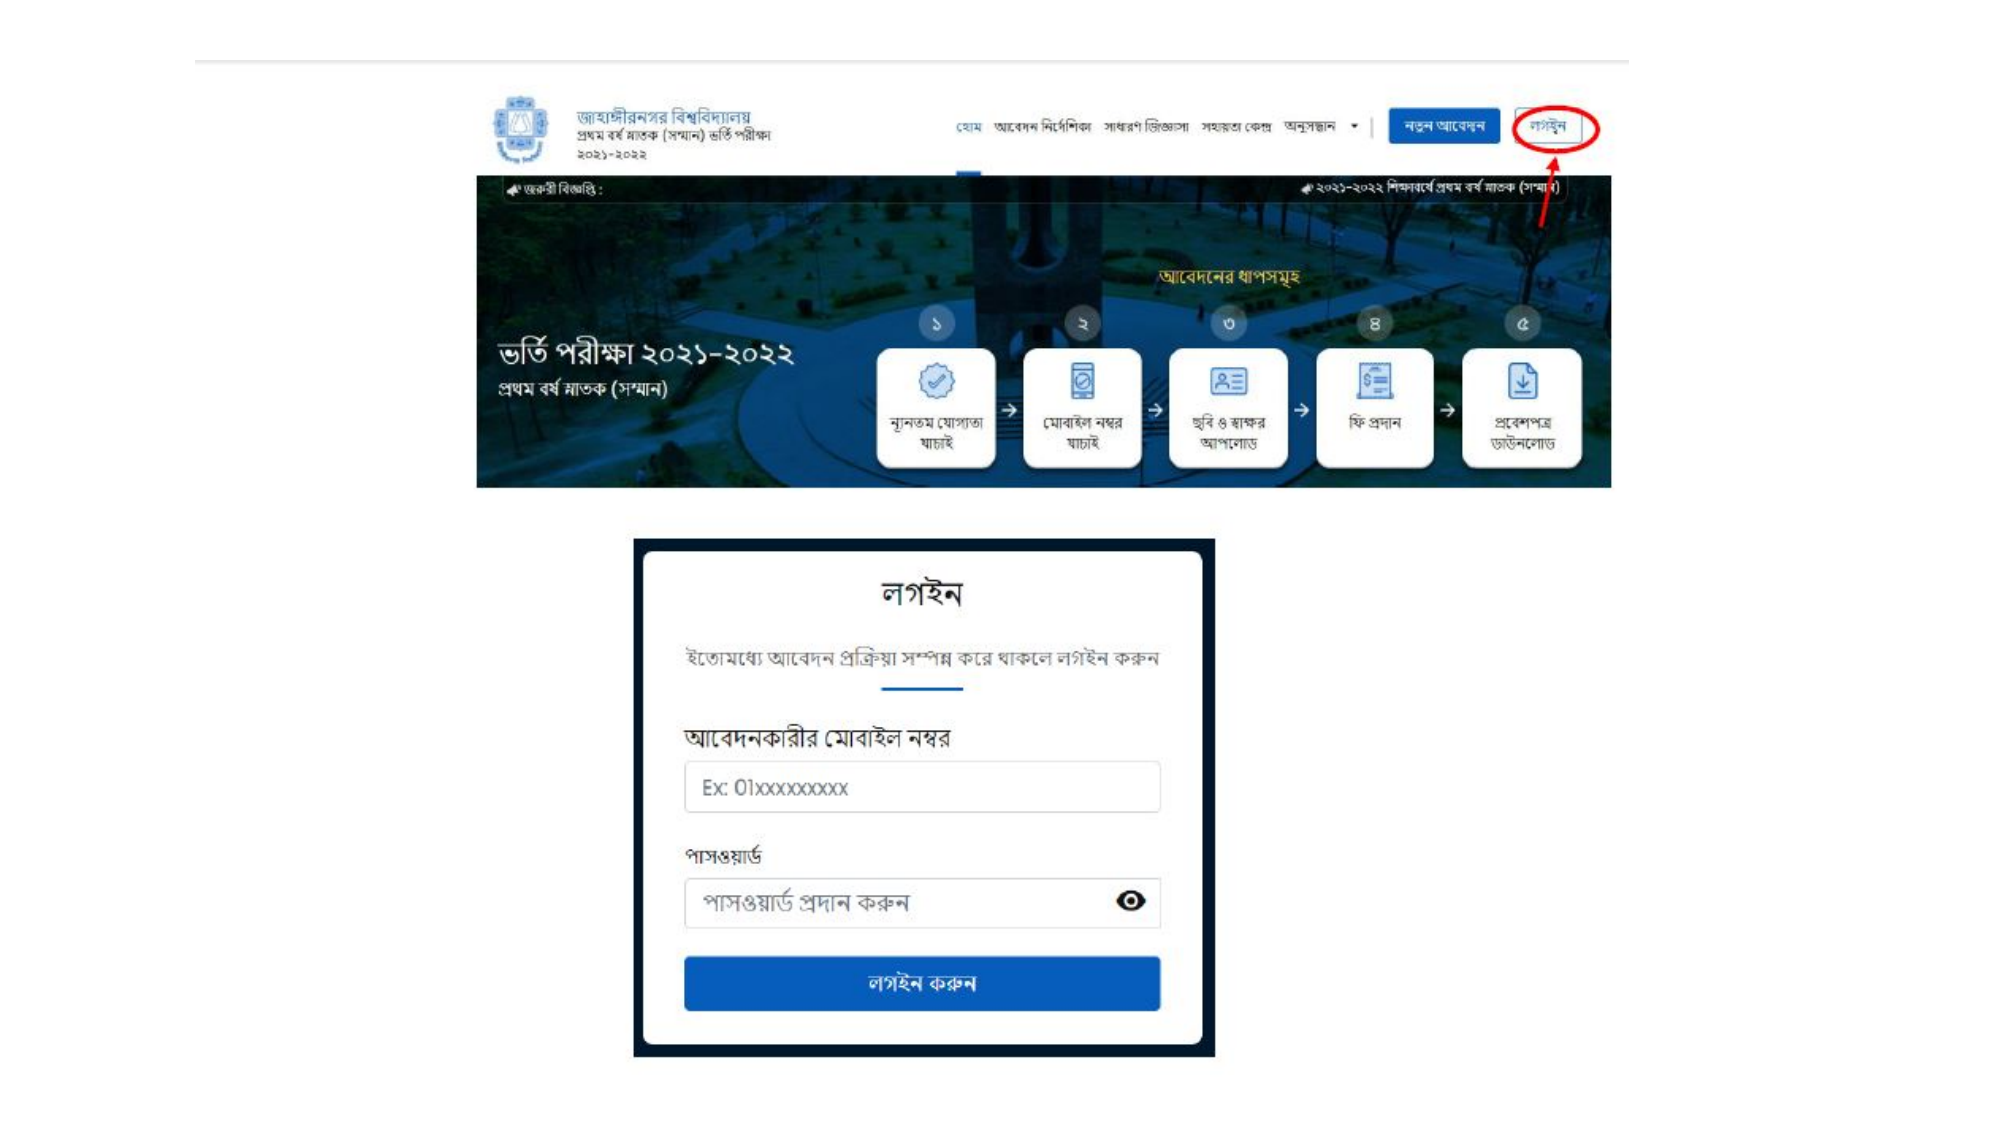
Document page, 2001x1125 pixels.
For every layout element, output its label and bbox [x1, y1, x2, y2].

picture [195, 60, 1629, 1078]
